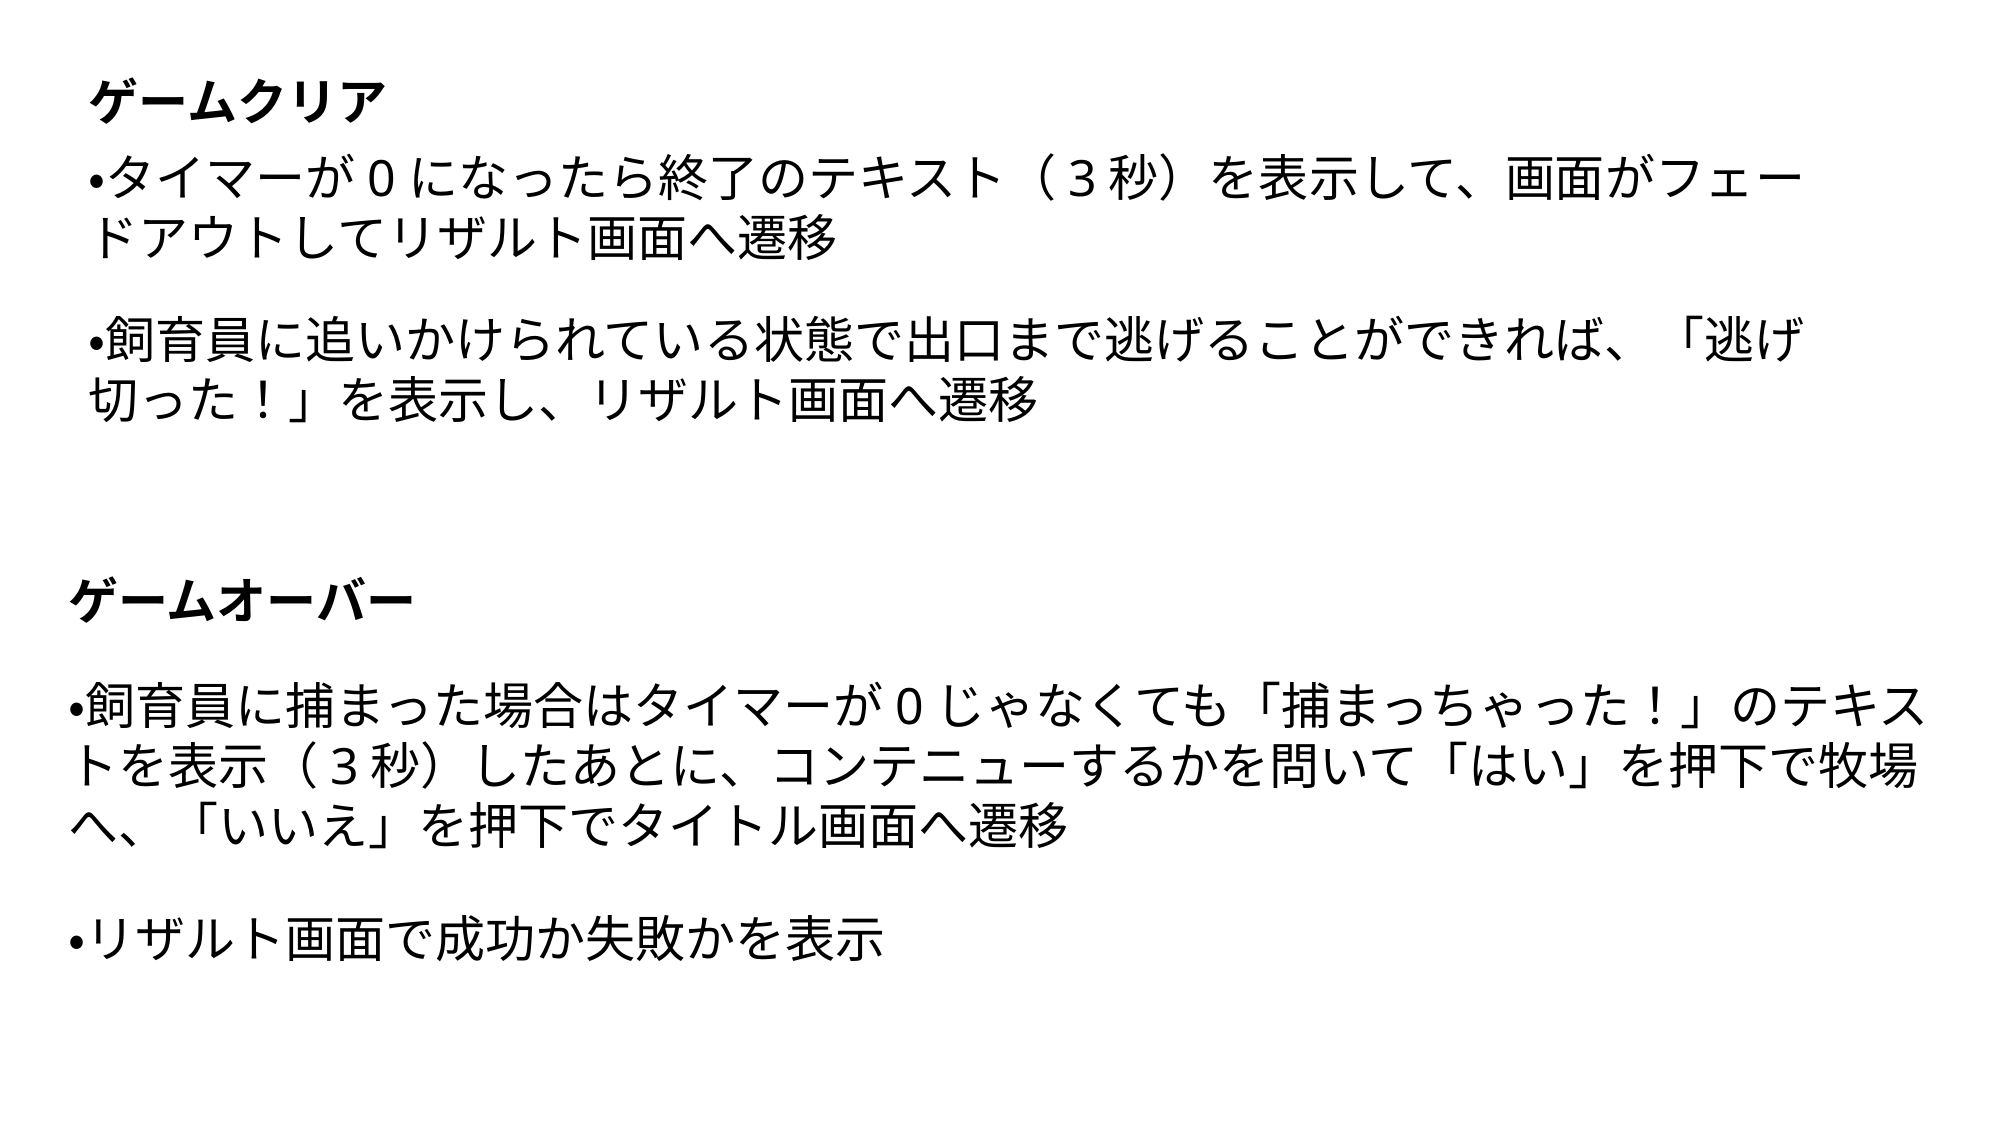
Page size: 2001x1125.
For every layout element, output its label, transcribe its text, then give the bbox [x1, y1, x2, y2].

text_box ・飼育員に捕まった場合はタイマーが0じゃなくても「捕まっちゃった！」のテキストを表示（3秒）したあとに、コンテニューするかを問いて「はい」を押下で牧場へ、「いいえ」を押下でタイトル画面へ遷移 [53, 667, 1947, 862]
text_box ・飼育員に追いかけられている状態で出口まで逃げることができれば、「逃げ切った！」を表示し、リザルト画面へ遷移 [73, 301, 1853, 437]
text_box ・タイマーが0になったら終了のテキスト（3秒）を表示して、画面がフェードアウトしてリザルト画面へ遷移 [73, 139, 1853, 274]
text_box ゲームオーバー [53, 562, 439, 638]
text_box ・リザルト画面で成功か失敗かを表示 [53, 899, 1833, 975]
text_box ゲームクリア [73, 63, 439, 138]
